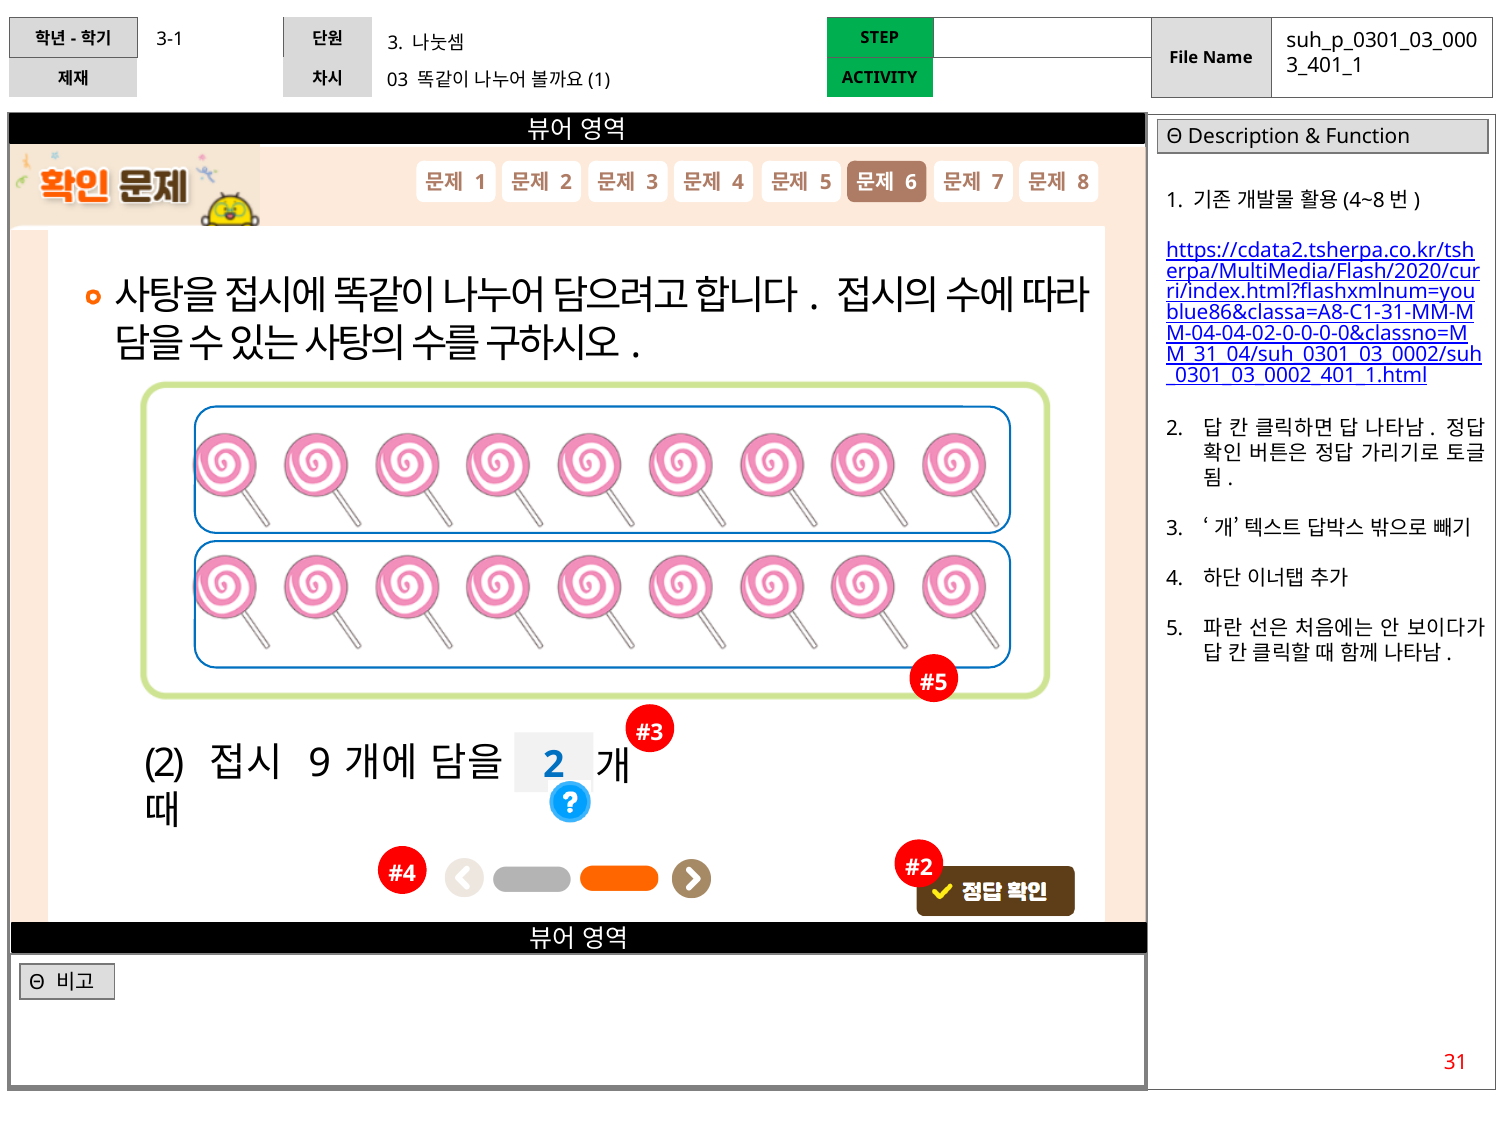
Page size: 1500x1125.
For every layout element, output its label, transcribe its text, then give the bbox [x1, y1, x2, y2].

text_box 문제 8 [1017, 158, 1101, 205]
picture [547, 779, 591, 823]
text_box 문제 2 [499, 158, 584, 205]
text_box [0, 0, 1500, 75]
picture [136, 373, 1056, 703]
text_box 문제 3 [586, 158, 670, 205]
text_box 개 [580, 733, 647, 796]
text_box 문제 5 [759, 158, 843, 205]
text_box (2) 접시 9개에 담을 때 [129, 729, 516, 840]
text_box #2 [892, 837, 946, 888]
text_box 1. 기존 개발물 활용(4~8번) https://cdata2.tsherpa.co.kr/tsherpa/MultiMedia/Flash/2020/curri/index.html?flashxmlnum=youblue86&classa=A8-C1-31-MM-MM-04-04-02-0-0-0-0&classno=MM_31_04/suh_0301_03_0002/suh_0301_03_0002_401_1.html 답 칸 클릭하면 답 나타남. 정답 확인 버튼은 정답 가리기로 토글 됨. ‘개’ 텍스트 답박스 밖으로 빼기 하단 이너탭 추가 파란 선은 처음에는 안 보이다가 답 칸 클릭할 때 함께 나타남. [1151, 179, 1500, 572]
text_box 2 [514, 732, 594, 793]
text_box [443, 856, 713, 900]
text_box 문제 7 [931, 158, 1016, 205]
text_box #3 [623, 711, 677, 755]
picture [82, 285, 103, 307]
text_box 03 똑같이 나누어 볼까요(1) [372, 75, 821, 96]
text_box suh_p_0301_03_0003_401_1 [1271, 75, 1500, 84]
text_box 문제 4 [671, 158, 756, 205]
text_box 문제 1 [414, 158, 498, 205]
picture [915, 863, 1078, 918]
picture [10, 144, 260, 230]
text_box #4 [375, 843, 429, 897]
text_box 사탕을 접시에 똑같이 나누어 담으려고 합니다. 접시의 수에 따라 담을 수 있는 사탕의 수를 구하시오. [100, 263, 1103, 373]
text_box 문제 6 [845, 158, 929, 205]
table_header Θ Description & Function [1158, 120, 1487, 152]
